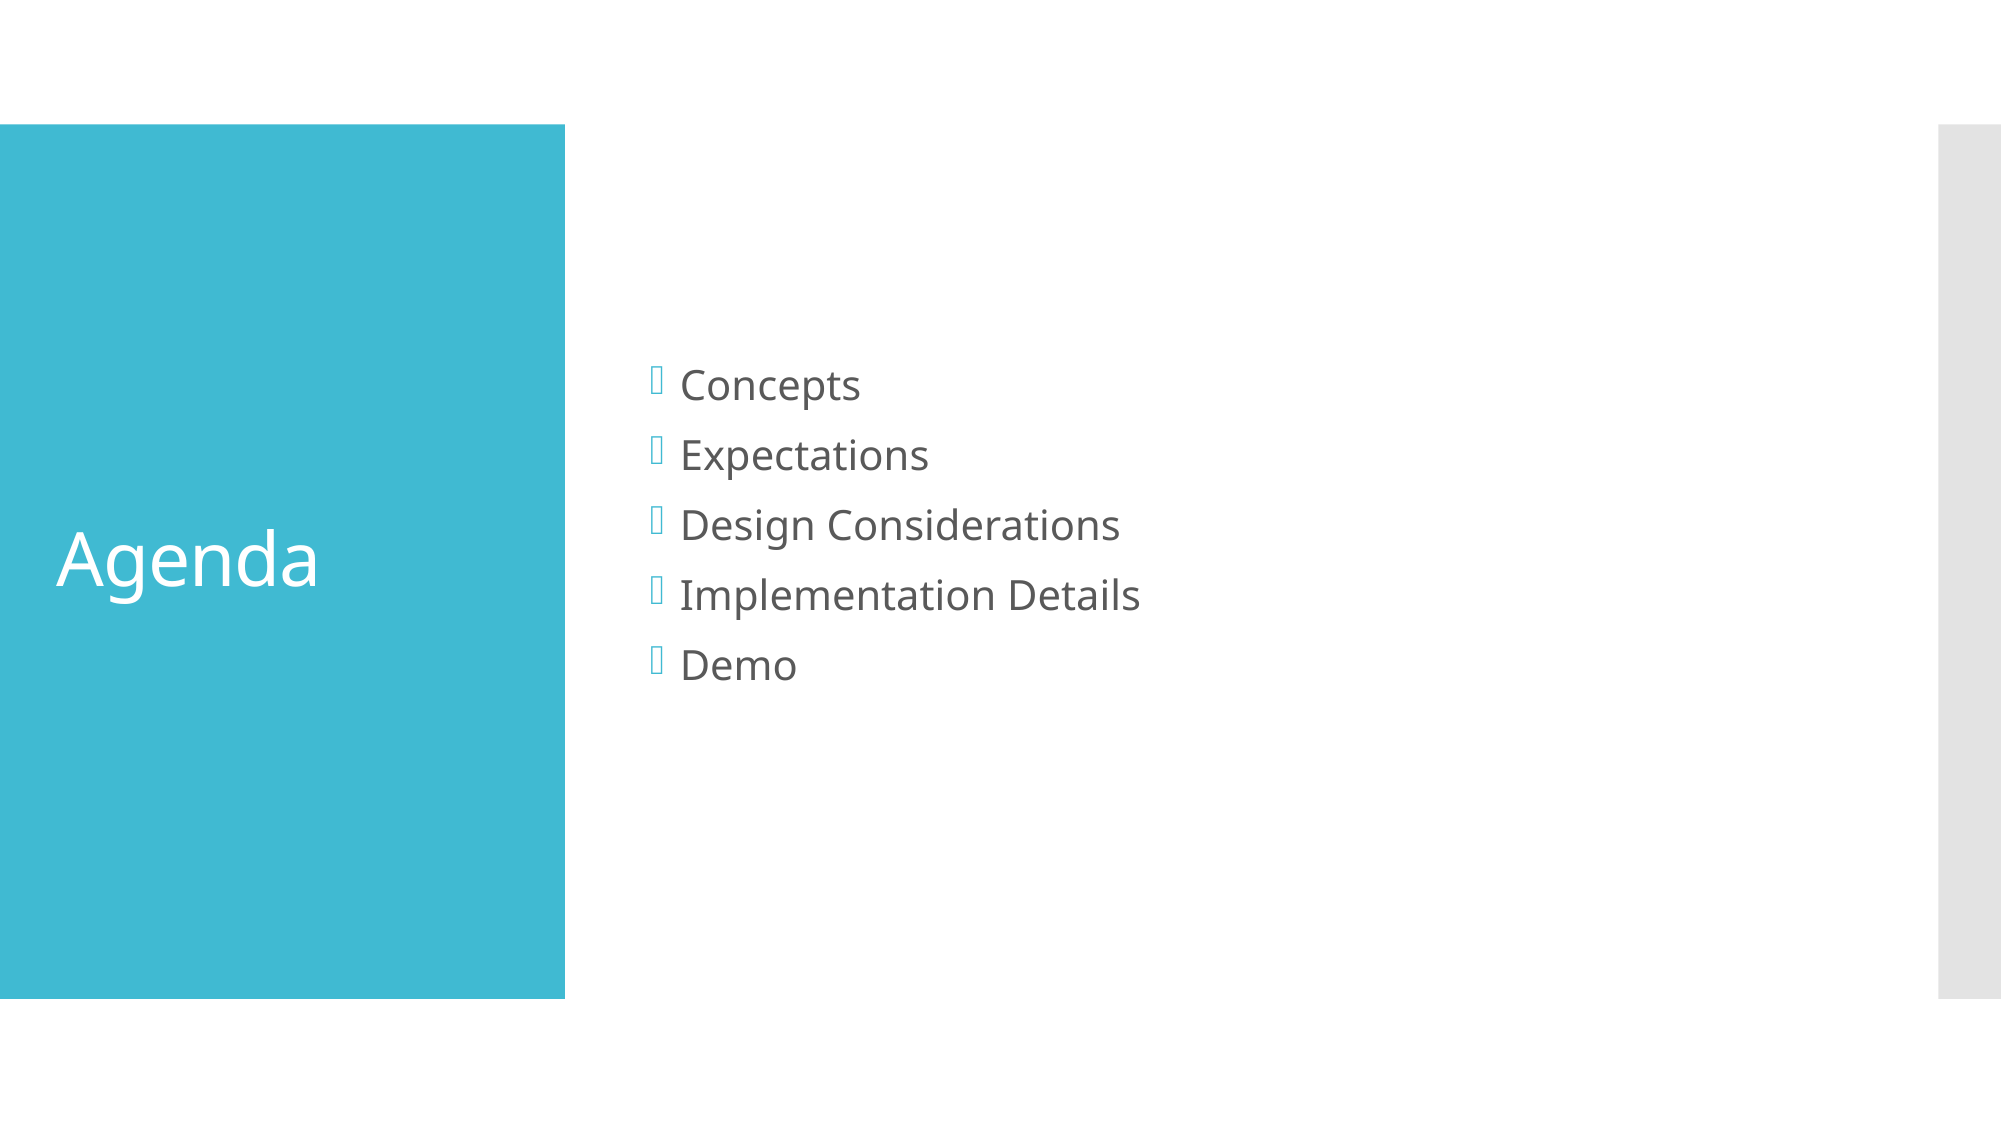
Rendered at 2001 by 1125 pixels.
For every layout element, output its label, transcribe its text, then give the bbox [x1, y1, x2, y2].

title Agenda [41, 184, 525, 940]
list Concepts Expectations Design Considerations Implementation Details Demo [634, 141, 1835, 982]
